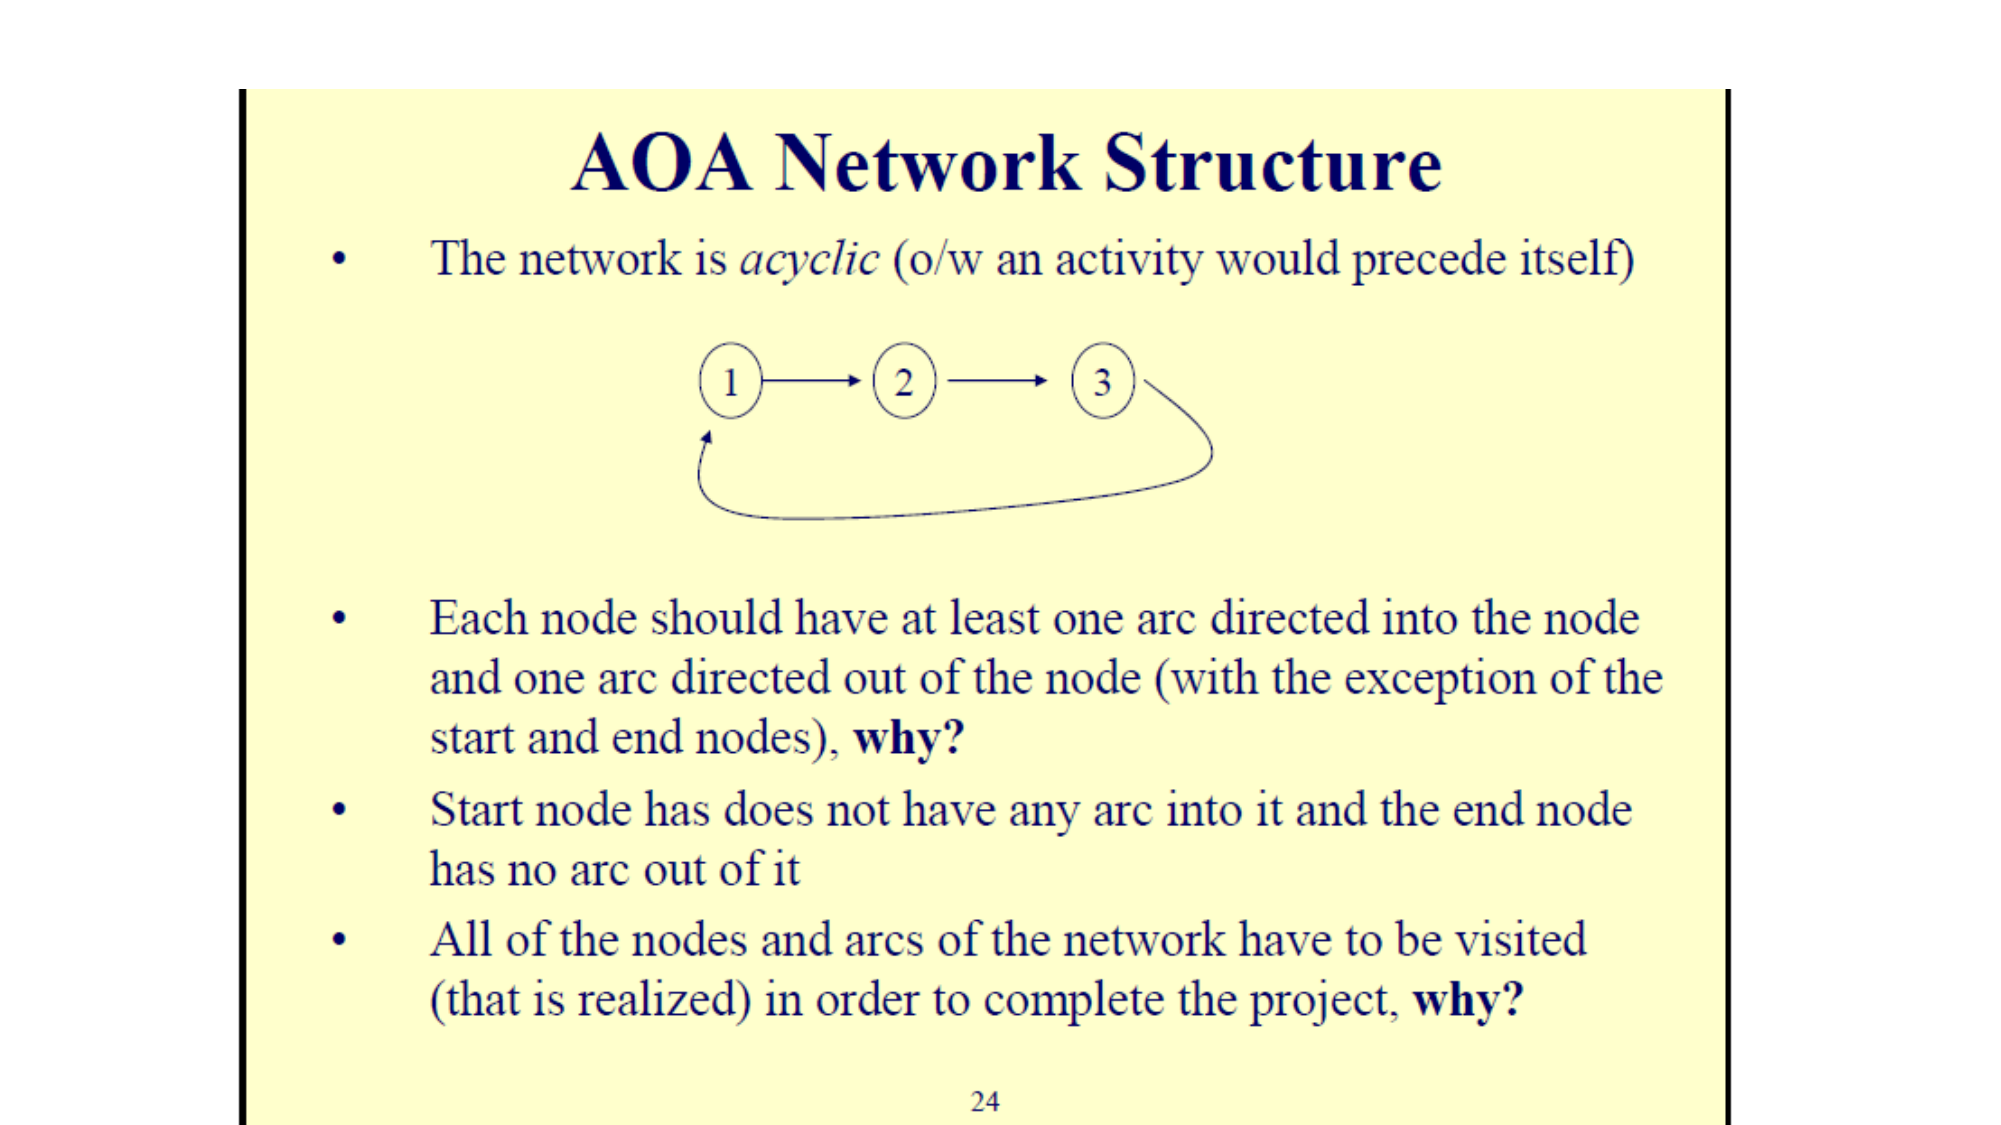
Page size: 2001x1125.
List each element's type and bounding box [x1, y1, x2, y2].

list [0, 89, 1863, 1125]
